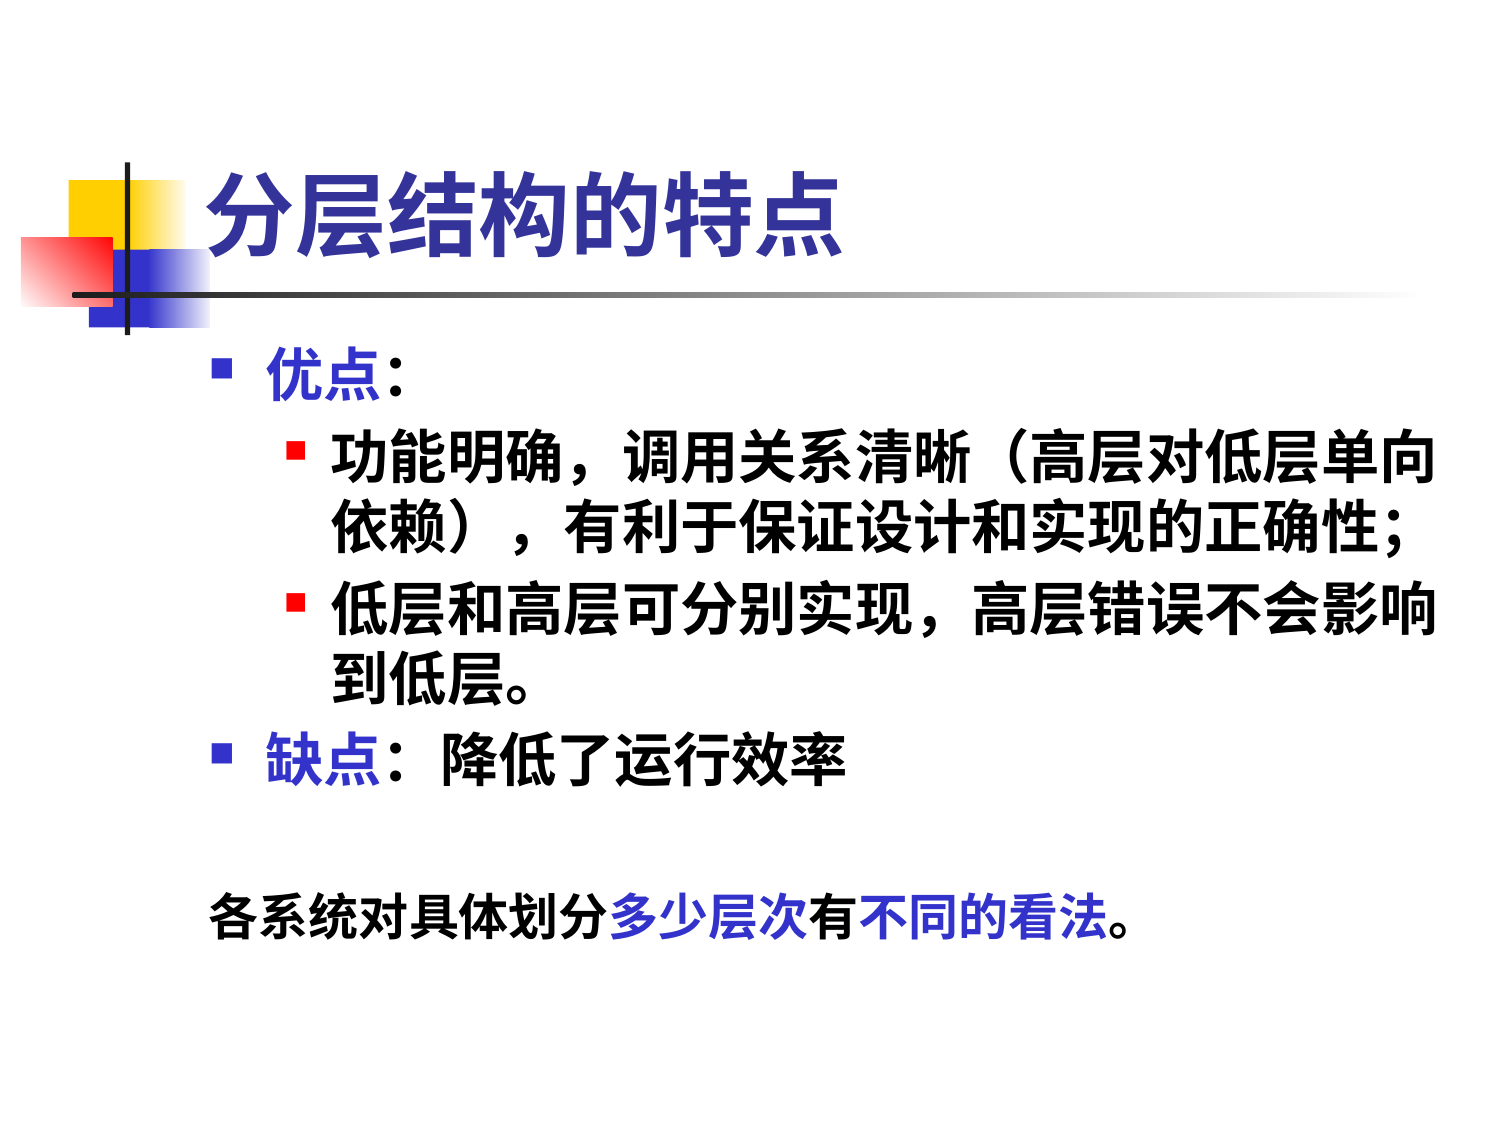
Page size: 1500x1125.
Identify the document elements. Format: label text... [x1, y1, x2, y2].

list 优点： 功能明确，调用关系清晰（高层对低层单向依赖），有利于保证设计和实现的正确性； 低层和高层可分别实现，高层错误不会影响到低层。 缺点：降低了运行效率 各系统对具体划分多少层次有不同的看法。 [193, 330, 1470, 1007]
title 分层结构的特点 [188, 34, 1468, 276]
